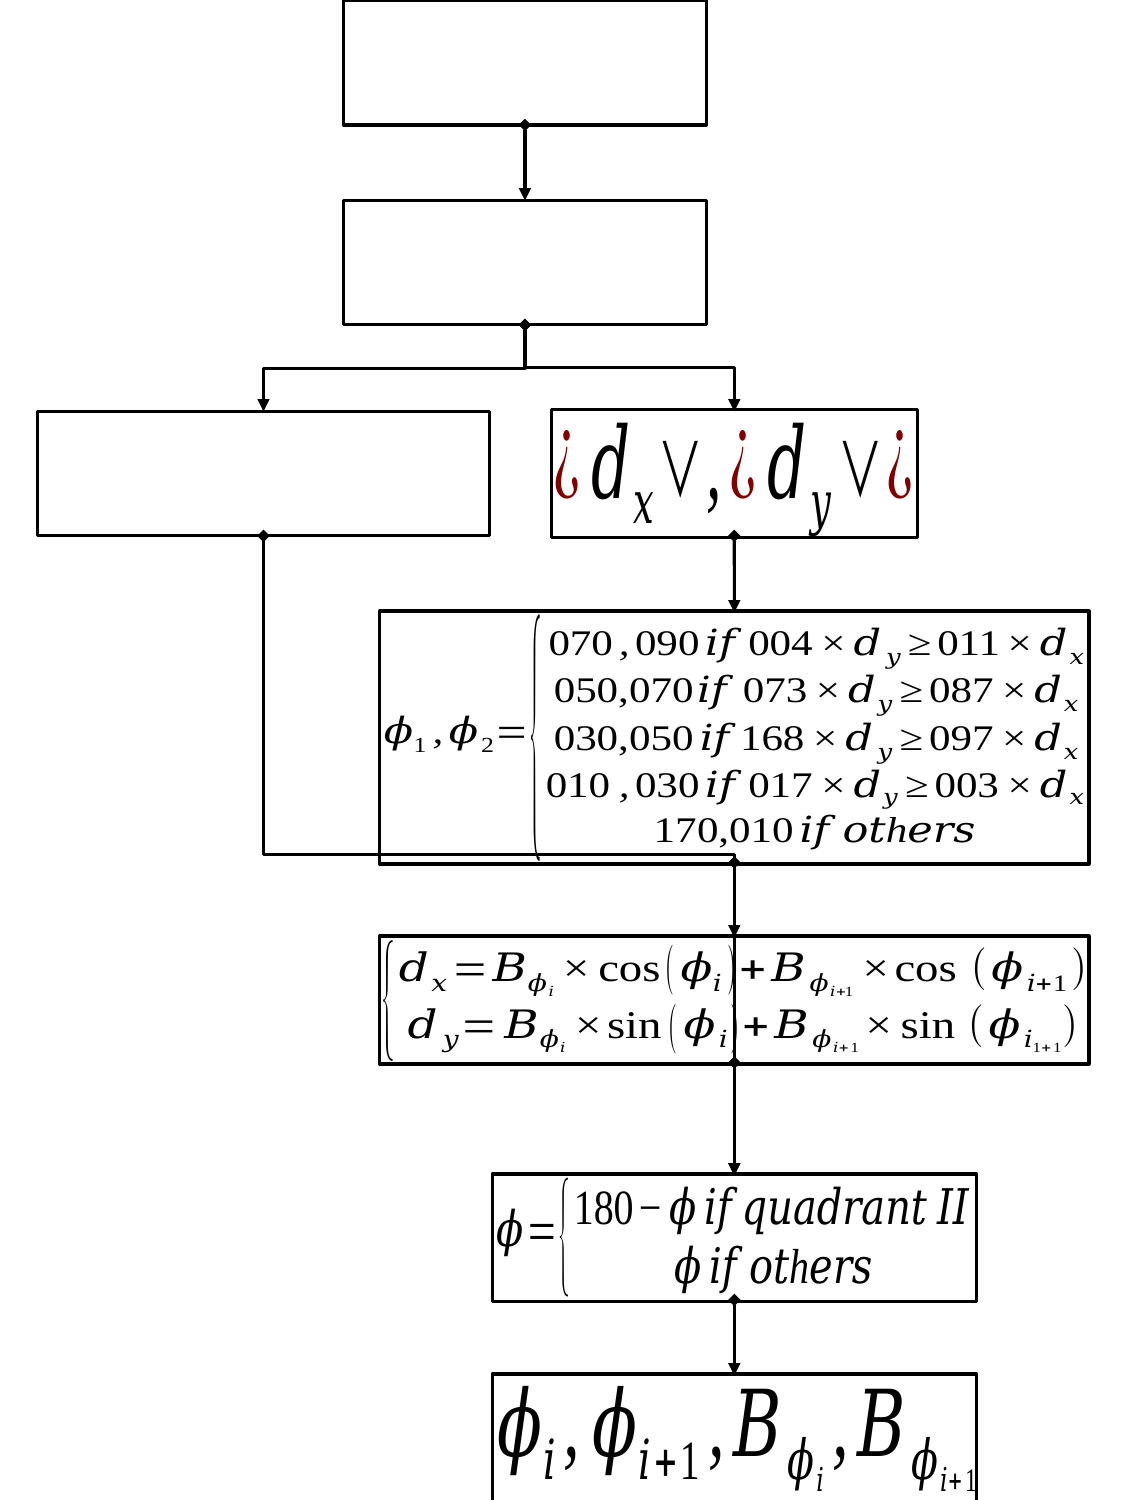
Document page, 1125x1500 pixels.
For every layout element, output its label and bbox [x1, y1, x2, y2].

text_box [37, 0, 1088, 1500]
